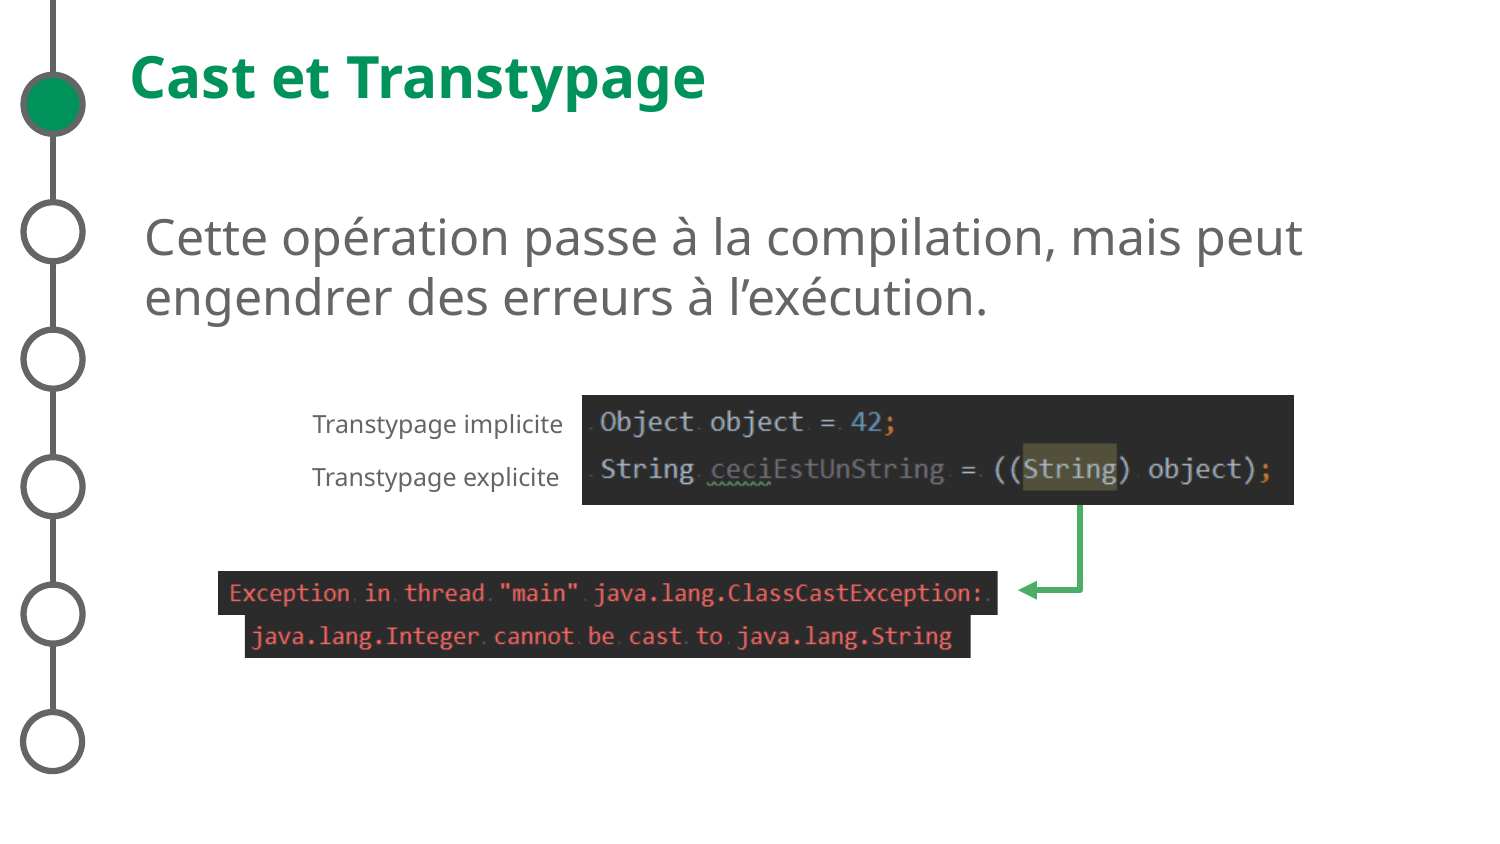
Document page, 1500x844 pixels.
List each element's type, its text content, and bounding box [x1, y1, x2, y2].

picture [582, 394, 1294, 505]
picture [217, 571, 998, 659]
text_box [1006, 515, 1093, 579]
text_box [22, 0, 83, 772]
text_box Transtypage implicite [297, 400, 577, 446]
text_box Cette opération passe à la compilation, mais peut engendrer des erreurs à l’exécution. [129, 133, 1477, 783]
text_box Transtypage explicite [297, 454, 575, 499]
title Cast et Transtypage [129, 30, 1444, 120]
